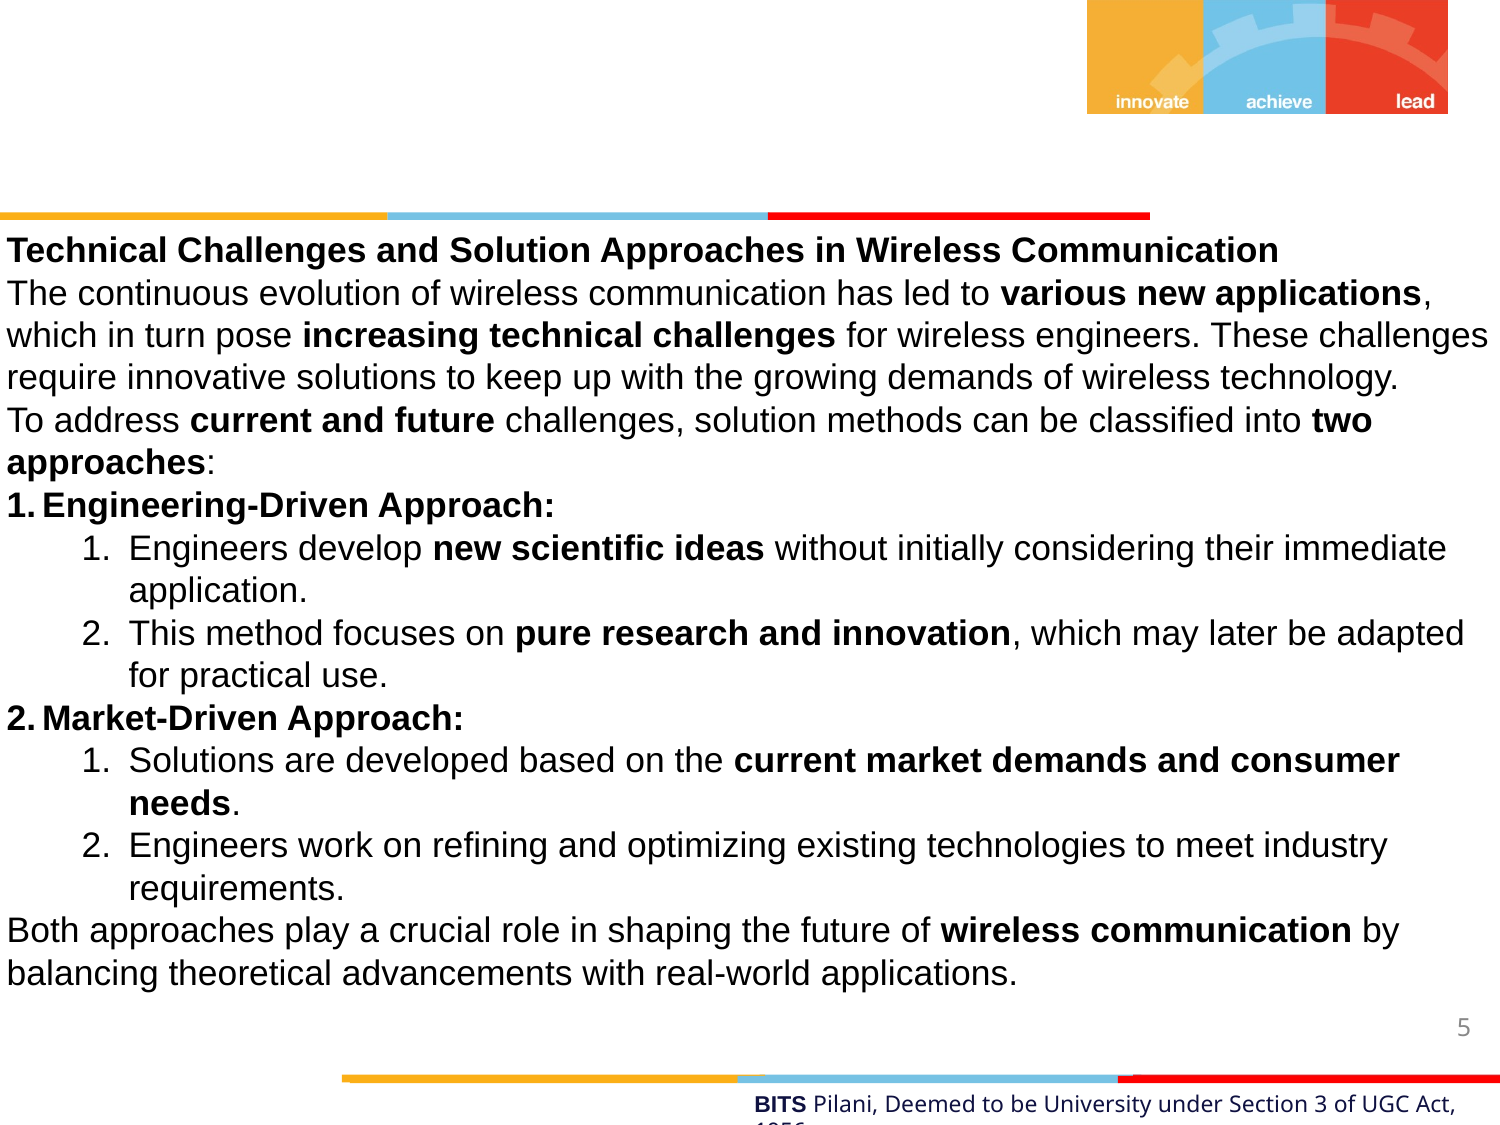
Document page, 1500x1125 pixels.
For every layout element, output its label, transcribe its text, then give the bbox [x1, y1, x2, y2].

picture [1087, 0, 1448, 114]
slide_number 5 [1450, 1015, 1494, 1125]
text_box Technical Challenges and Solution Approaches in Wireless Communication The continuous evolution of wireless communication has led to various new applications, which in turn pose increasing technical challenges for wireless engineers. These challenges require innovative solutions to keep up with the growing demands of wireless technology. To address current and future challenges, solution methods can be classified into two approaches: Engineering-Driven Approach: Engineers develop new scientific ideas without initially considering their immediate application. This method focuses on pure research and innovation, which may later be adapted for practical use. Market-Driven Approach: Solutions are developed based on the current market demands and consumer needs. Engineers work on refining and optimizing existing technologies to meet industry requirements. Both approaches play a crucial role in shaping the future of wireless communication by balancing theoretical advancements with real-world applications. [6, 224, 1494, 1037]
footer BITS Pilani, Deemed to be University under Section 3 of UGC Act, 1956 [752, 1089, 1487, 1125]
